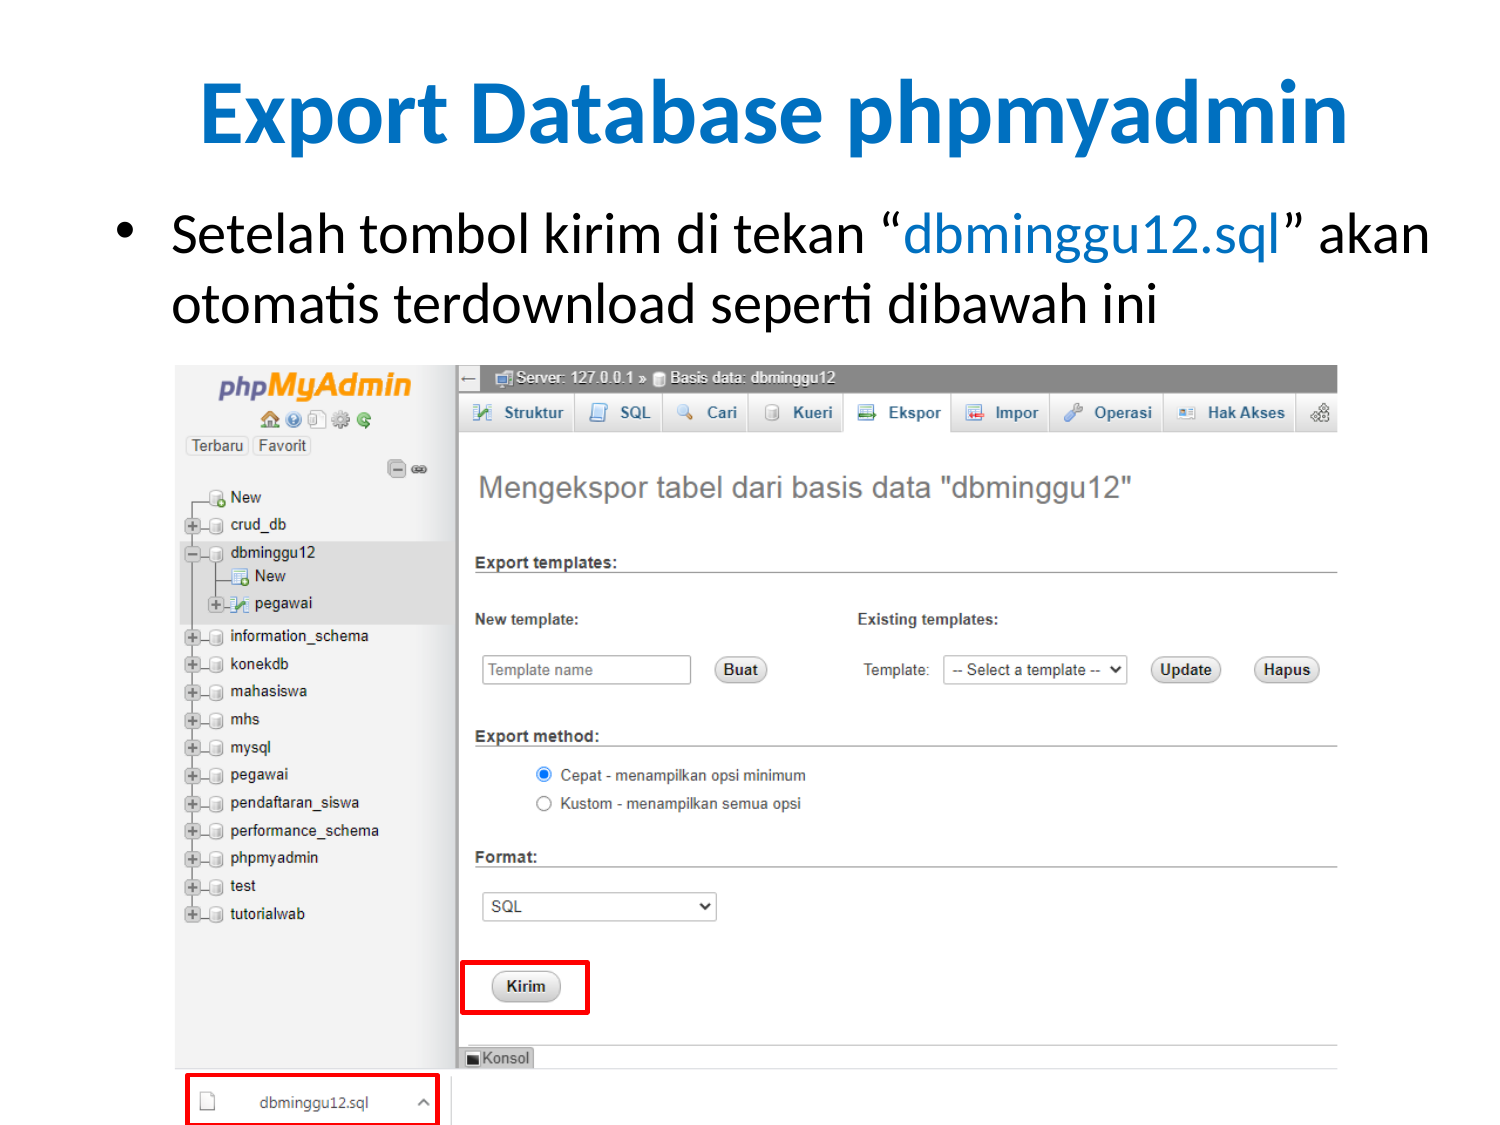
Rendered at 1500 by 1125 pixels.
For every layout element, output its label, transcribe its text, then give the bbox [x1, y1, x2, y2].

text_box Export Database phpmyadmin [99, 12, 1450, 200]
picture [174, 365, 1338, 1125]
list Setelah tombol kirim di tekan “dbminggu12.sql” akan otomatis terdownload seperti dibawah ini [99, 200, 1450, 930]
